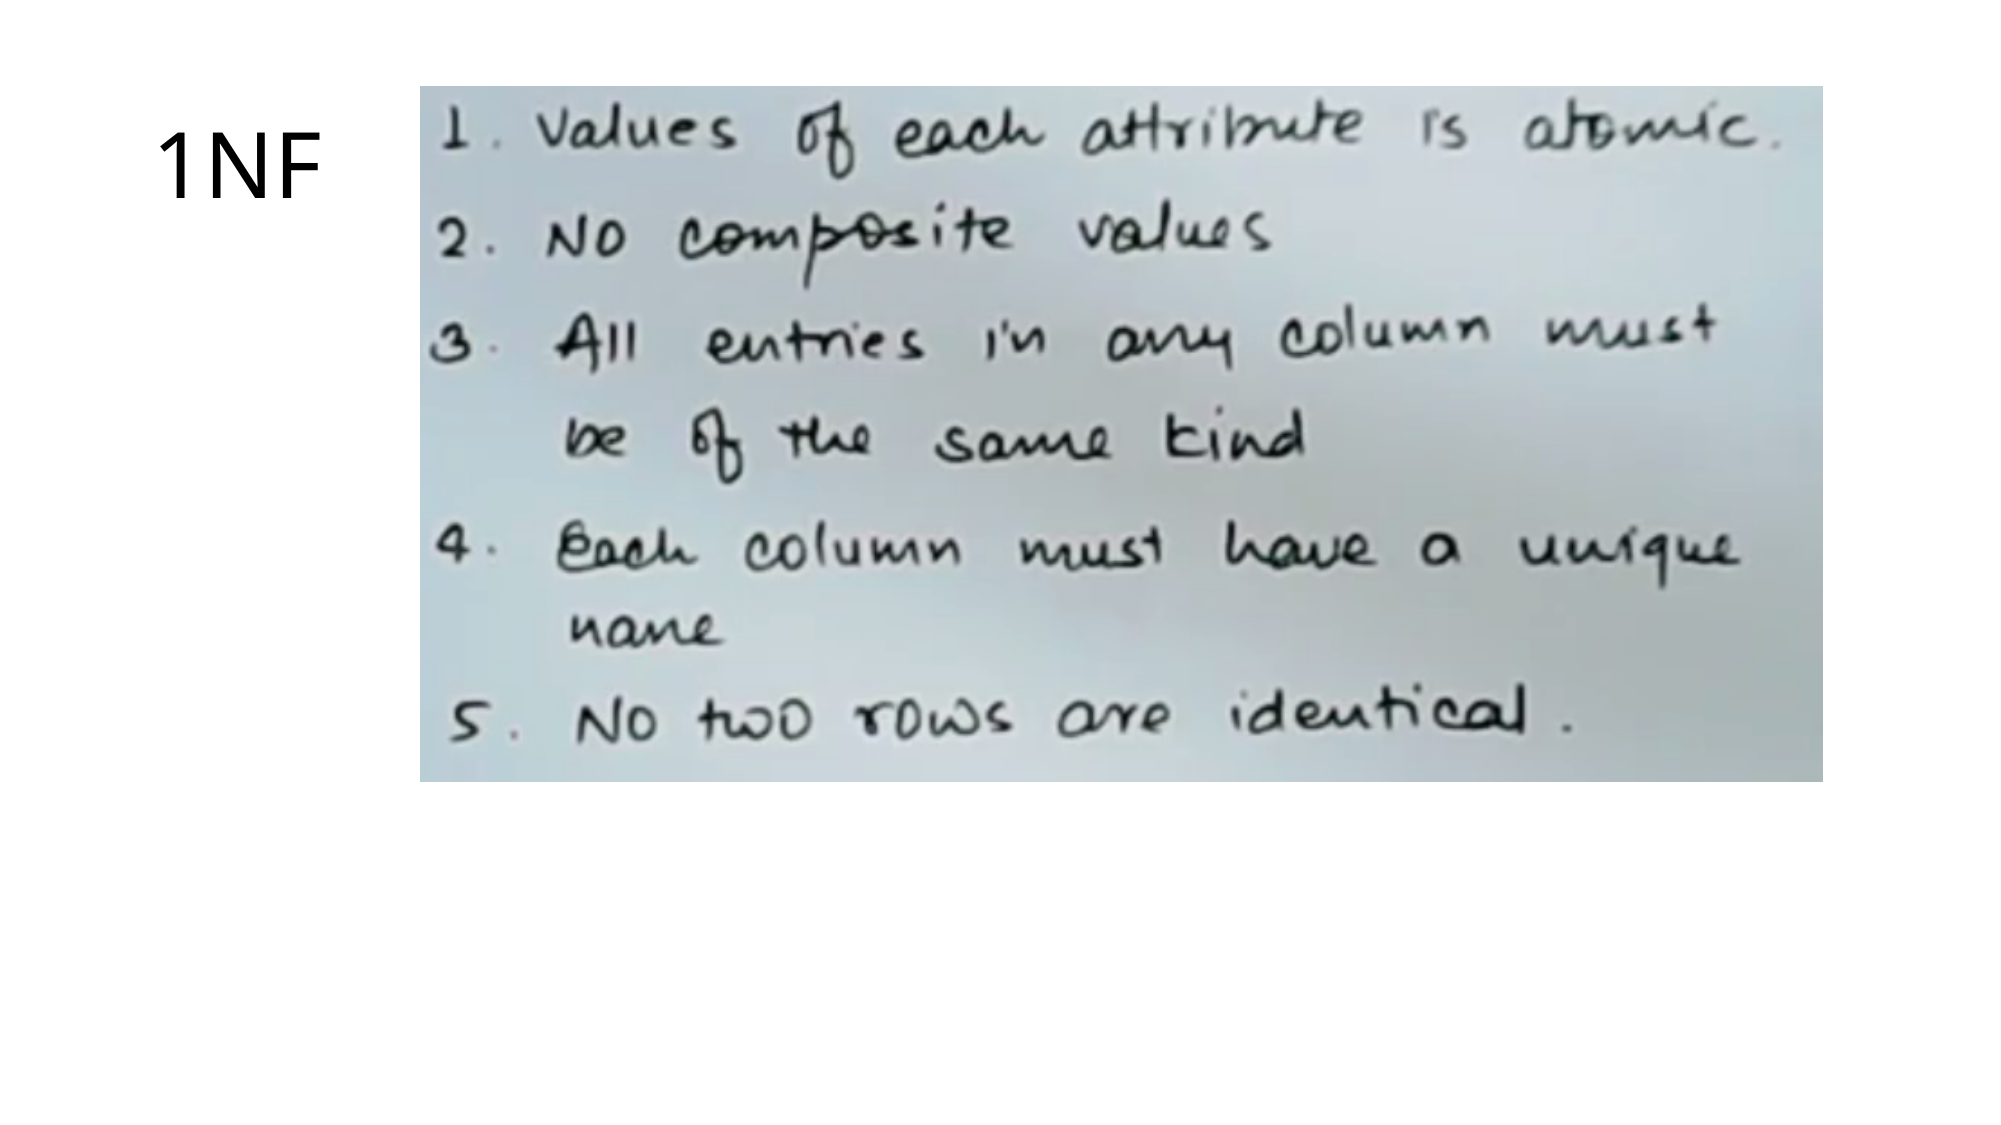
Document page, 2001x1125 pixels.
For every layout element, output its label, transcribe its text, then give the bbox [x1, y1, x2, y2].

title 1NF [137, 59, 1863, 278]
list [420, 86, 1823, 782]
